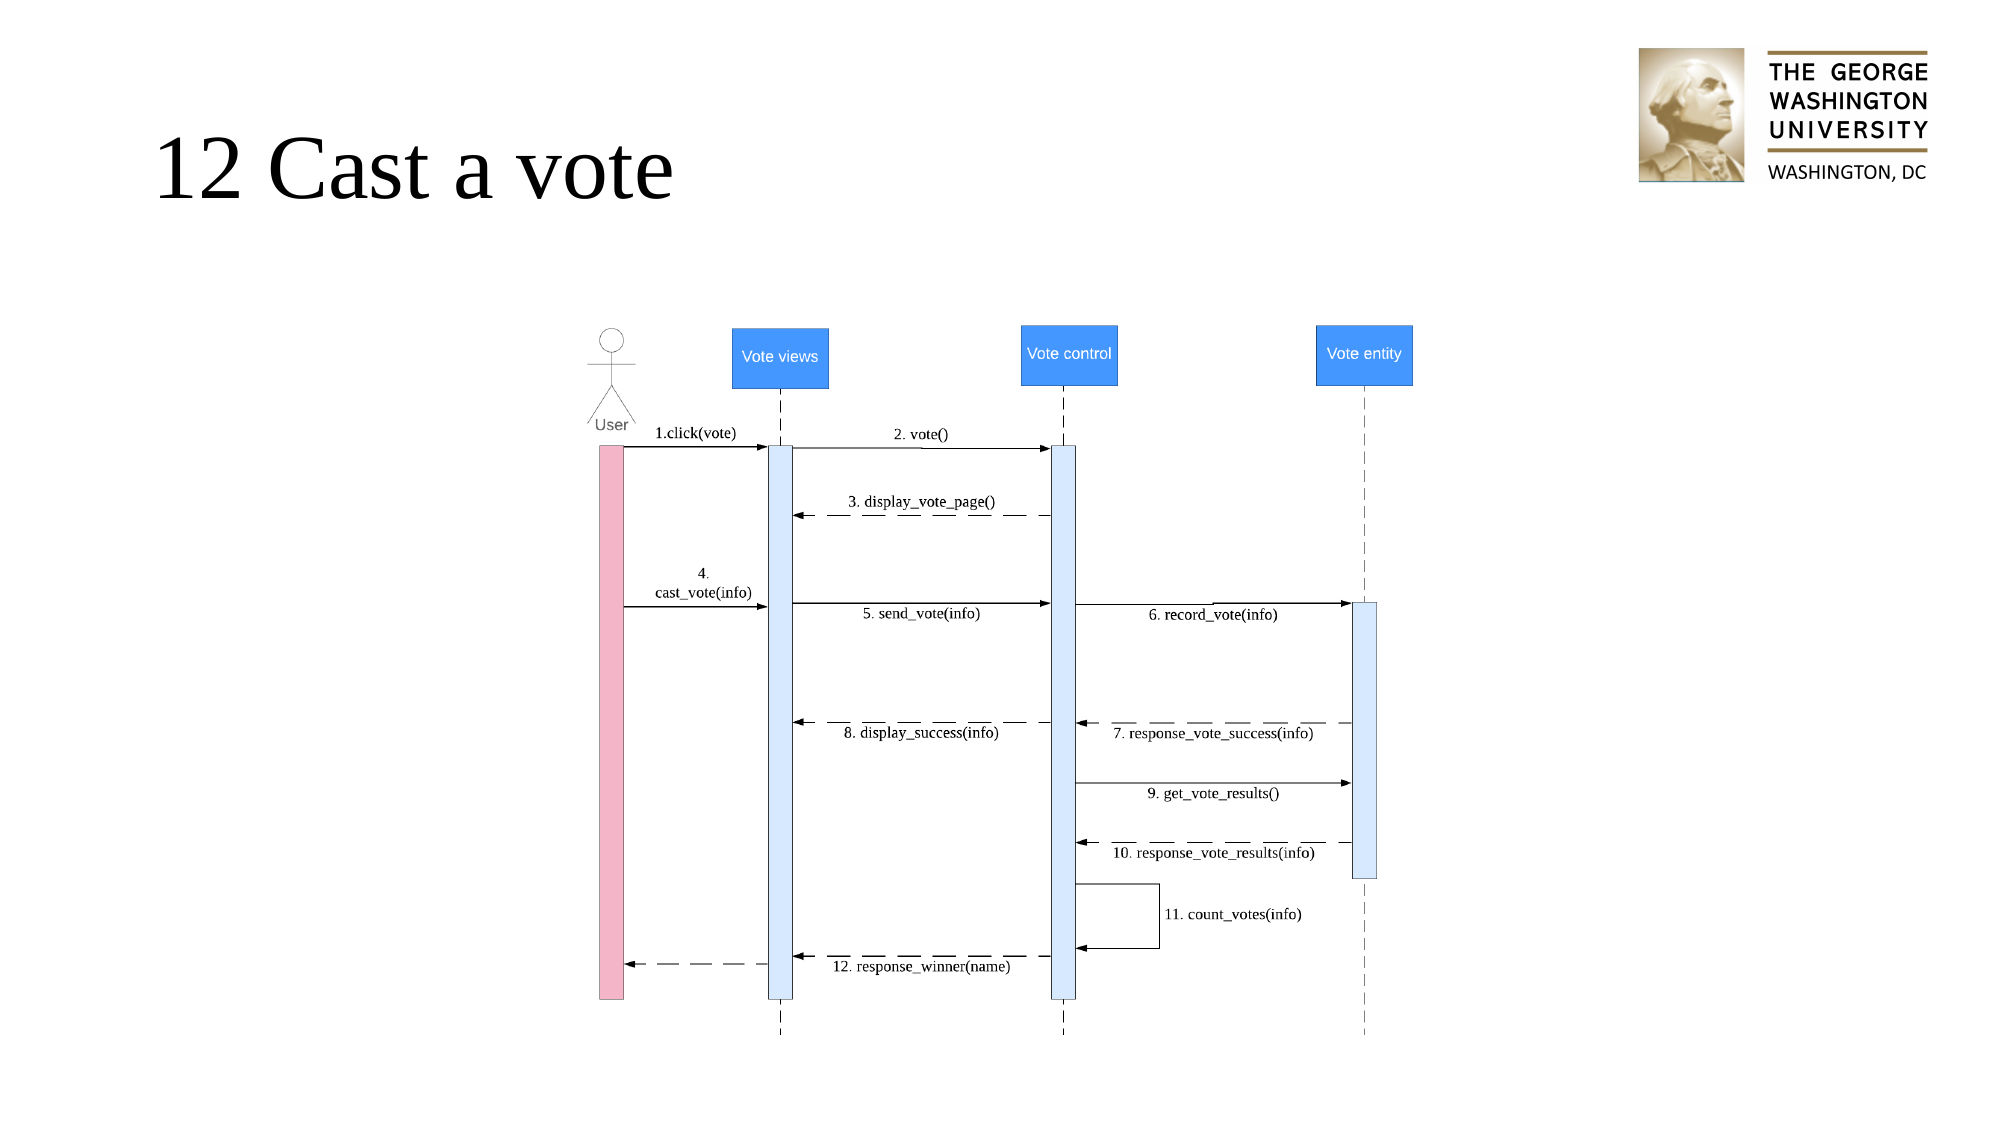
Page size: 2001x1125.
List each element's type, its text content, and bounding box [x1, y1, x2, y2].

picture [533, 277, 1467, 1076]
title 12 Cast a vote [137, 59, 1863, 278]
picture [1637, 44, 1929, 185]
